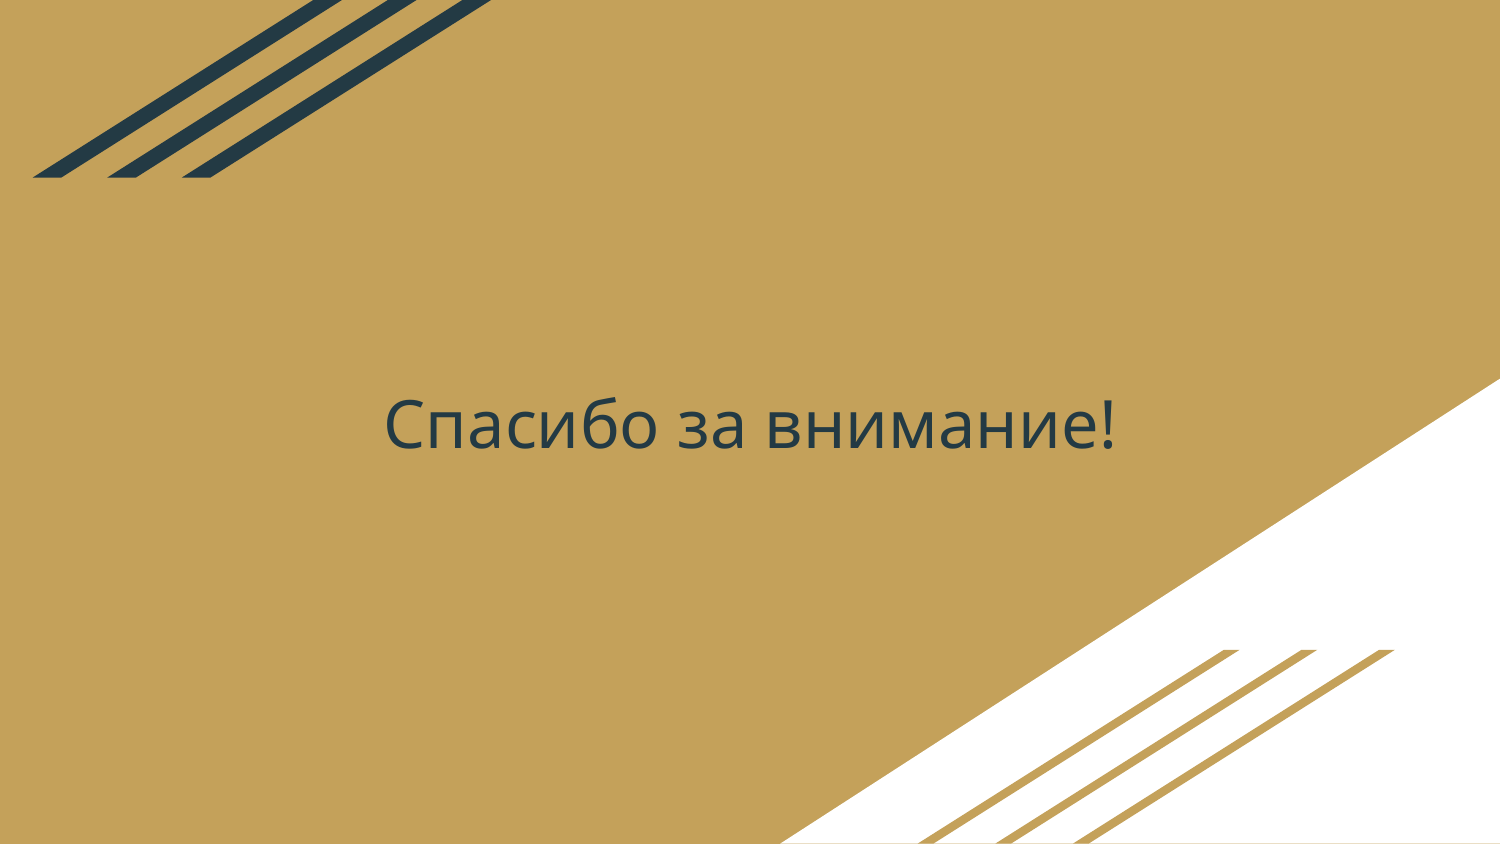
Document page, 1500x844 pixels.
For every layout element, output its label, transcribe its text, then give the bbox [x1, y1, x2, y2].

title Спасибо за внимание! [309, 286, 1192, 557]
